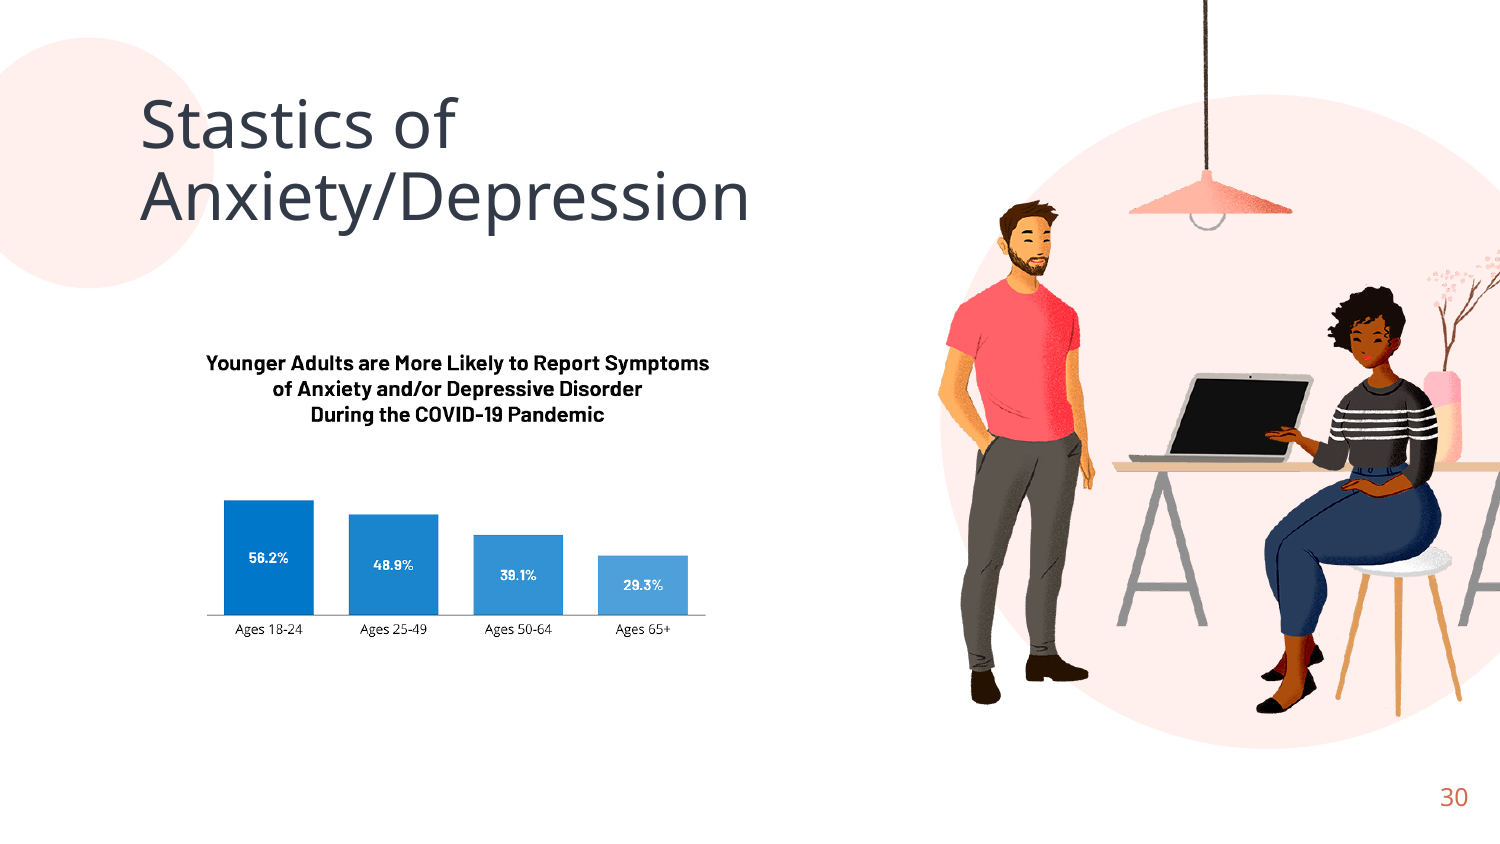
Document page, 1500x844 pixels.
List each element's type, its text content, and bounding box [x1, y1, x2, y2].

title Stastics of Anxiety/Depression [140, 122, 887, 203]
slide_number ‹#› [1378, 766, 1469, 832]
picture [937, 0, 1500, 717]
picture [175, 337, 740, 655]
